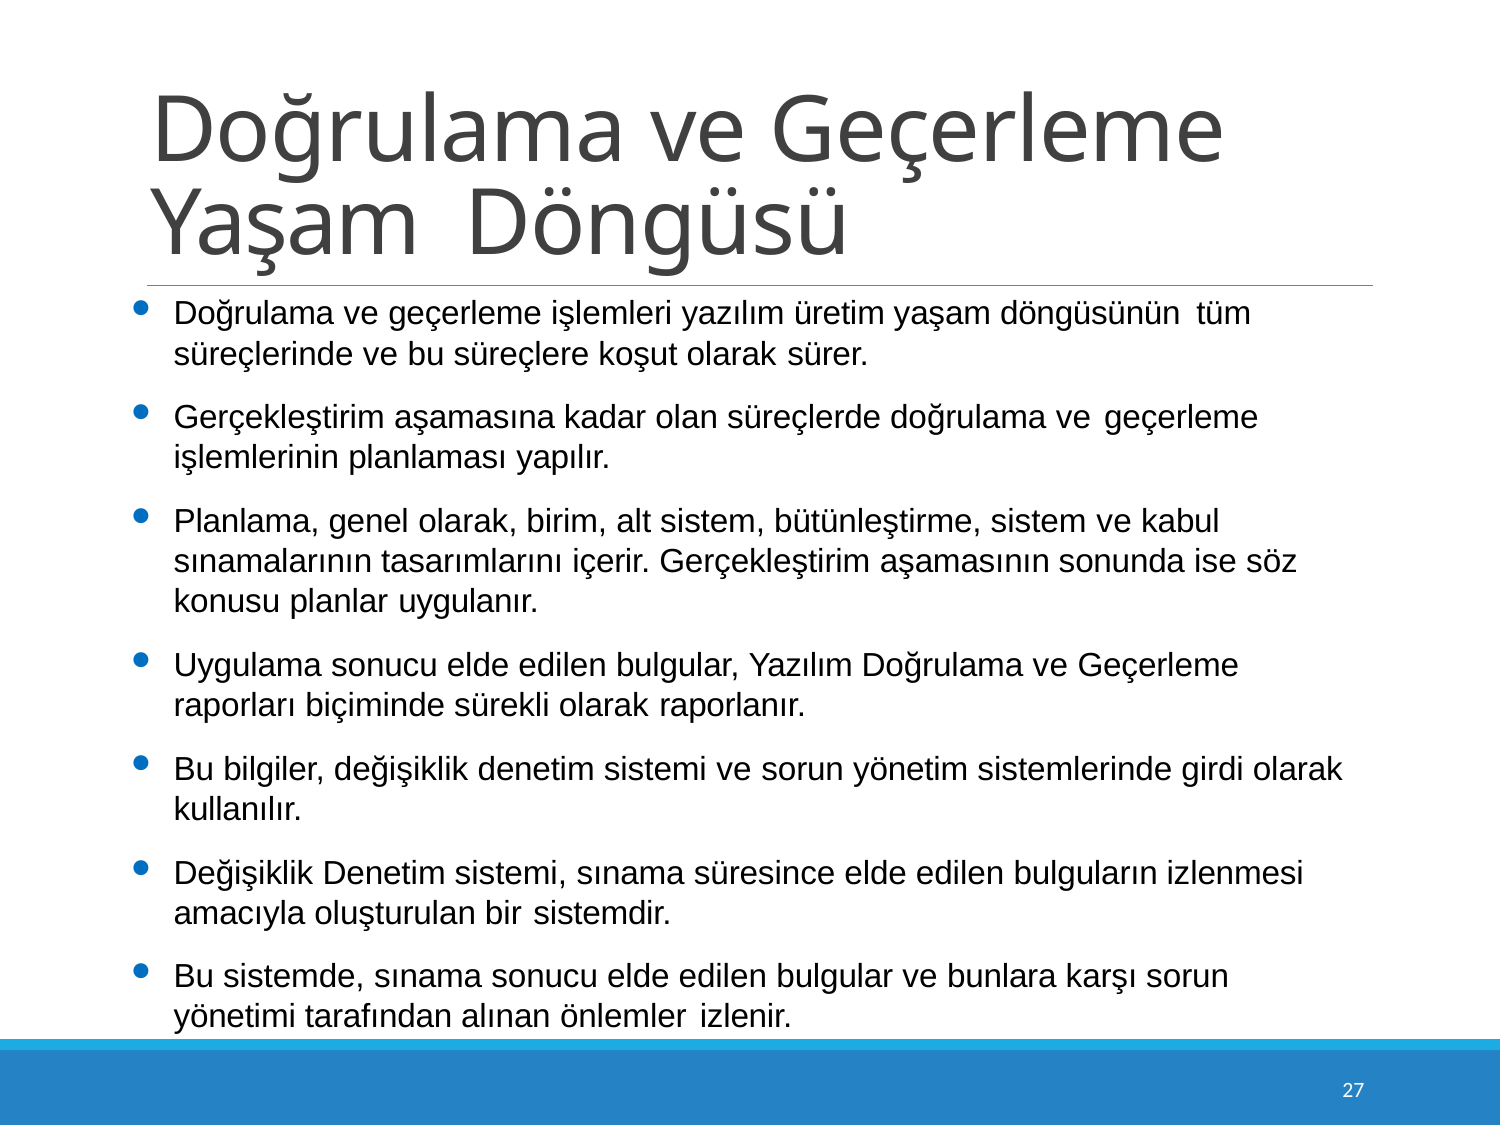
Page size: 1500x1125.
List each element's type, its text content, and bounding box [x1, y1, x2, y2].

title Doğrulama ve Geçerleme Yaşam Döngüsü [147, 66, 1310, 274]
slide_number 10 [1338, 1078, 1369, 1125]
text_box Doğrulama ve geçerleme işlemleri yazılım üretim yaşam döngüsünün tüm süreçlerinde ve bu süreçlere koşut olarak sürer. Gerçekleştirim aşamasına kadar olan süreçlerde doğrulama ve geçerleme işlemlerinin planlaması yapılır. Planlama, genel olarak, birim, alt sistem, bütünleştirme, sistem ve kabul sınamalarının tasarımlarını içerir. Gerçekleştirim aşamasının sonunda ise söz konusu planlar uygulanır. Uygulama sonucu elde edilen bulgular, Yazılım Doğrulama ve Geçerleme raporları biçiminde sürekli olarak raporlanır. Bu bilgiler, değişiklik denetim sistemi ve sorun yönetim sistemlerinde girdi olarak kullanılır. Değişiklik Denetim sistemi, sınama süresince elde edilen bulguların izlenmesi amacıyla oluşturulan bir sistemdir. Bu sistemde, sınama sonucu elde edilen bulgular ve bunlara karşı sorun yönetimi tarafından alınan önlemler izlenir. [129, 289, 1354, 1035]
